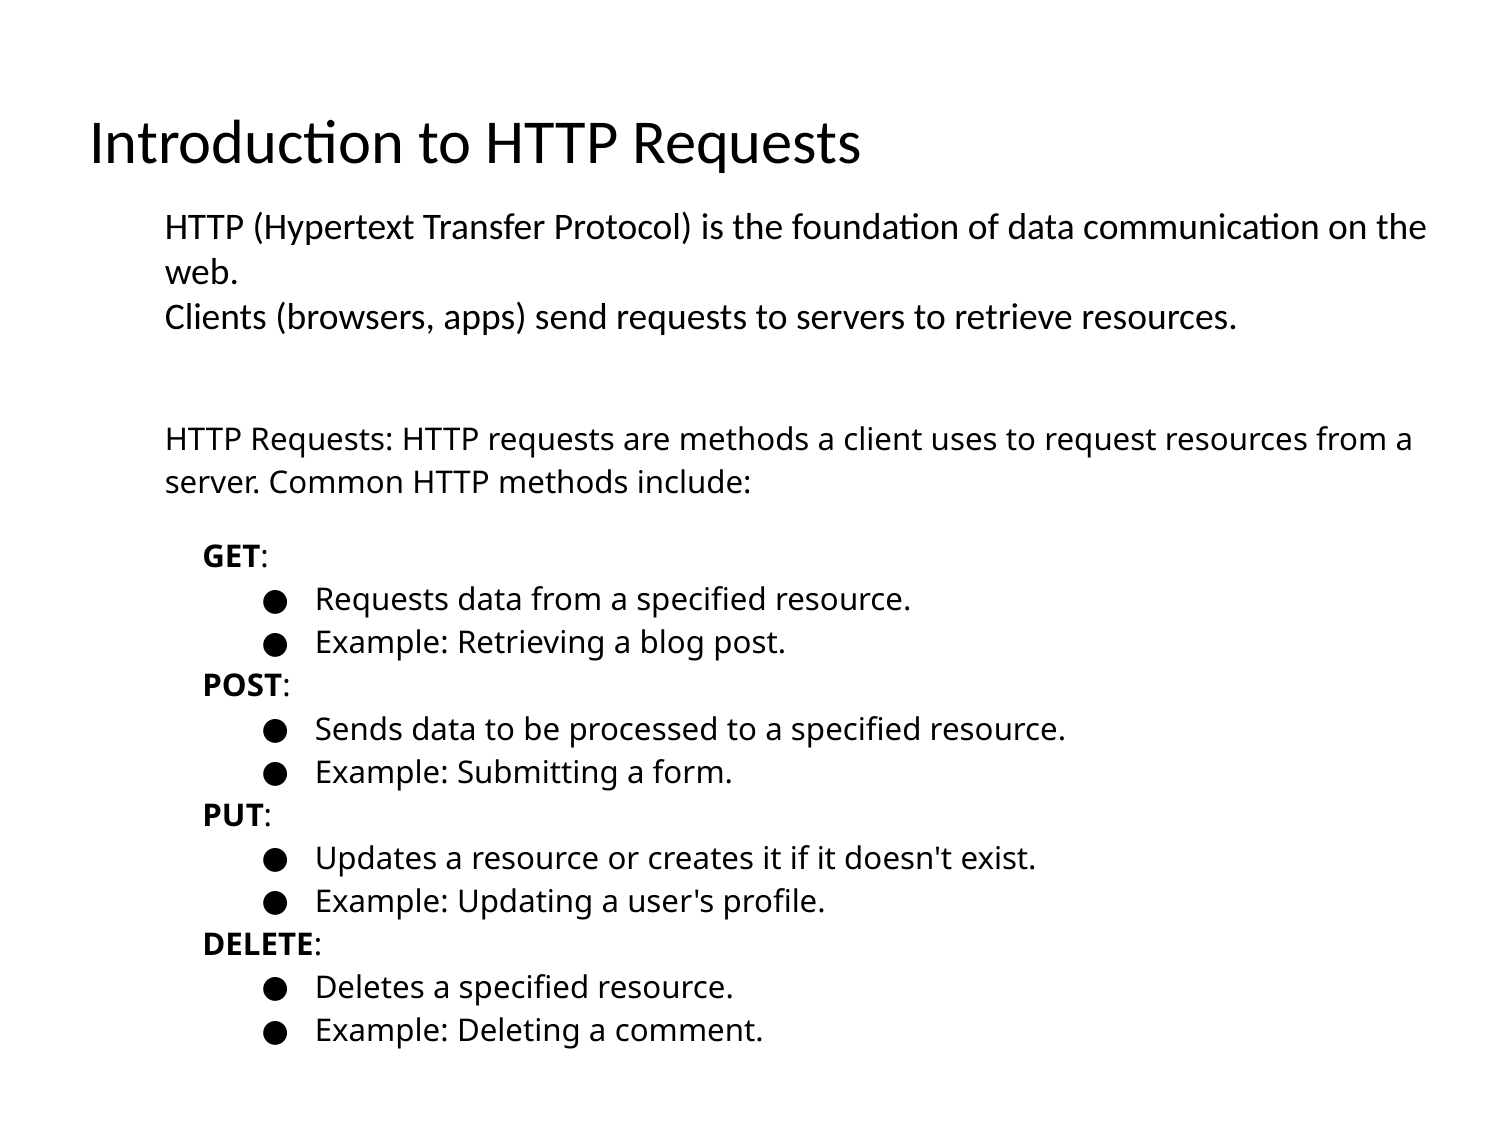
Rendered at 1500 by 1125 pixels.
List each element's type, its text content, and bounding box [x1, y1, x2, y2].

text_box HTTP (Hypertext Transfer Protocol) is the foundation of data communication on the web. Clients (browsers, apps) send requests to servers to retrieve resources. HTTP Requests: HTTP requests are methods a client uses to request resources from a server. Common HTTP methods include: GET: Requests data from a specified resource. Example: Retrieving a blog post. POST: Sends data to be processed to a specified resource. Example: Submitting a form. PUT: Updates a resource or creates it if it doesn't exist. Example: Updating a user's profile. DELETE: Deletes a specified resource. Example: Deleting a comment. [150, 149, 1500, 1125]
title Introduction to HTTP Requests [75, 45, 1425, 233]
